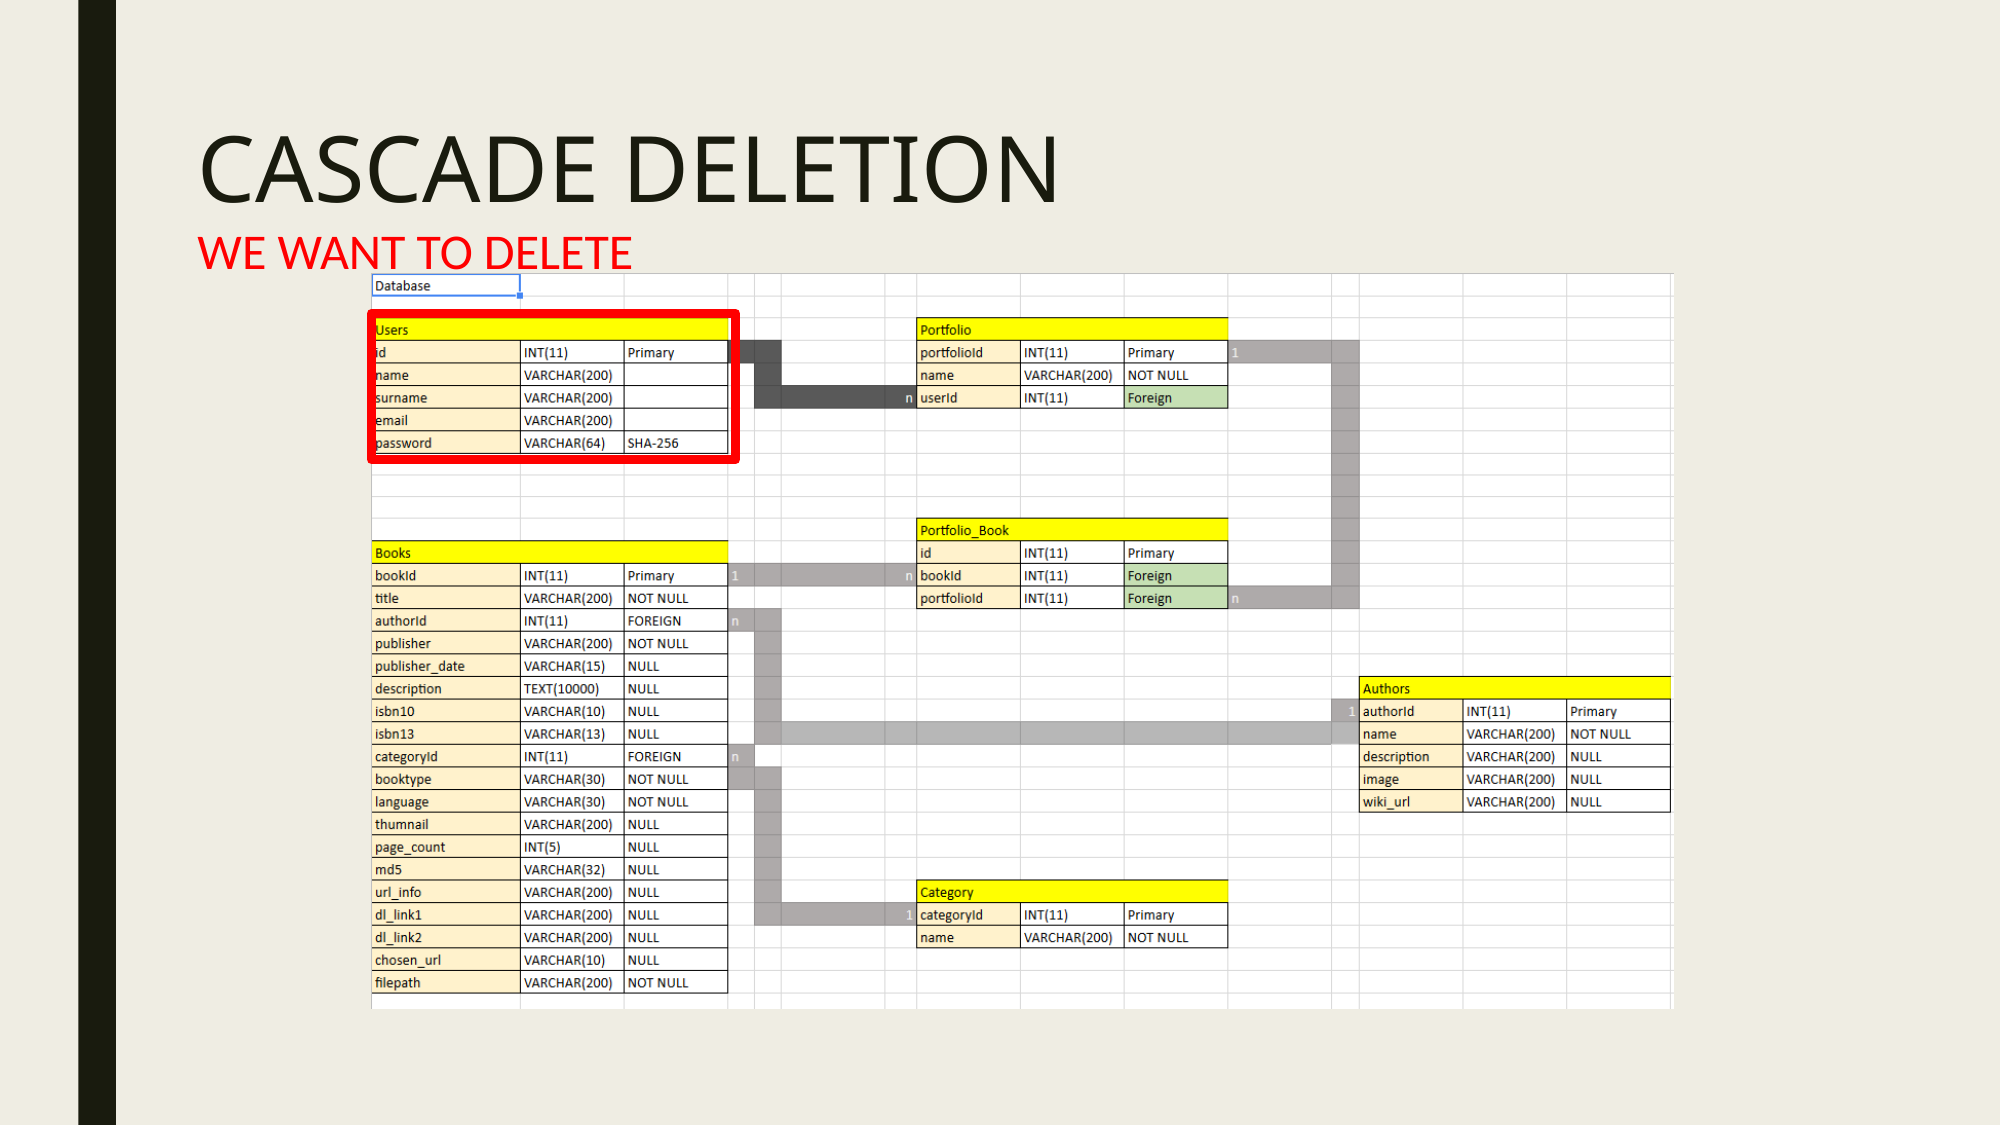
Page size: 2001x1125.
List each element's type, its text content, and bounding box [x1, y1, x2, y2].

title CASCADE DELETION [182, 116, 1758, 361]
text_box WE WANT TO DELETE [182, 211, 655, 287]
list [371, 273, 1675, 1009]
